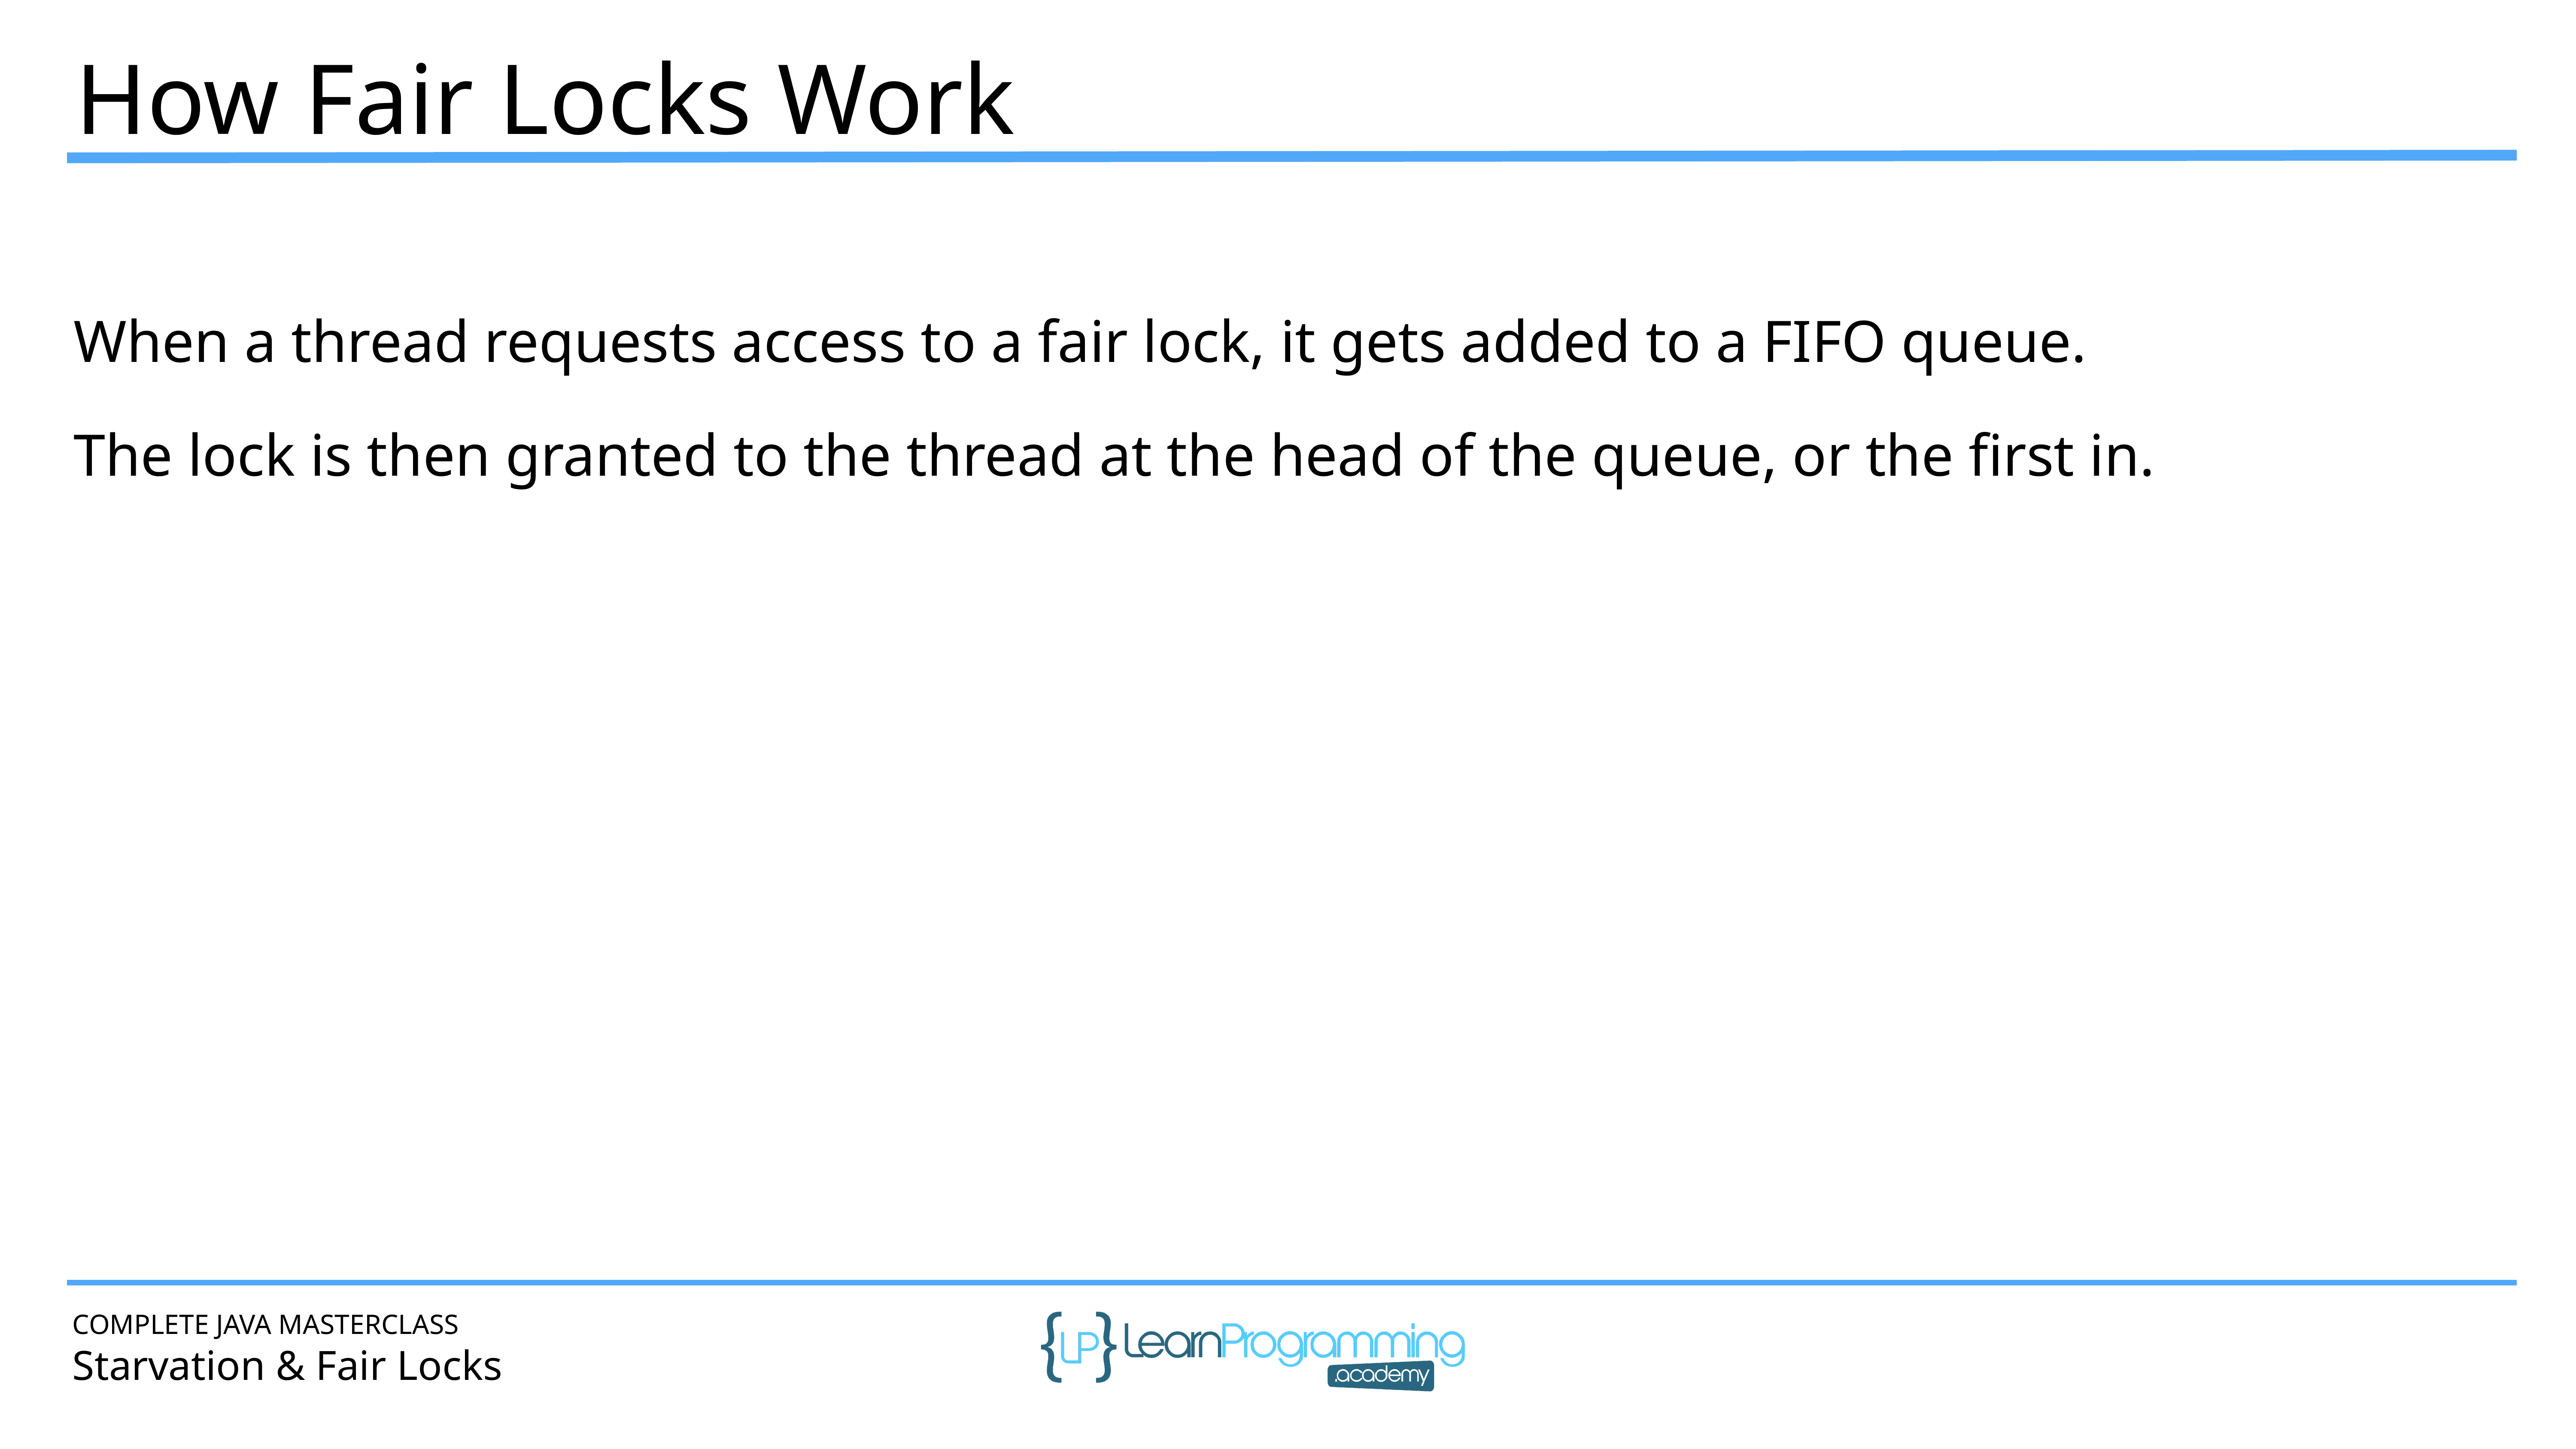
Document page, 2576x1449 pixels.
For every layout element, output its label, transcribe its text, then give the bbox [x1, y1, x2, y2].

picture [1032, 1302, 1477, 1400]
text_box How Fair Locks Work [70, 32, 1021, 159]
text_box COMPLETE JAVA MASTERCLASS Starvation & Fair Locks [67, 1302, 1030, 1394]
text_box When a thread requests access to a fair lock, it gets added to a FIFO queue. The lock is then granted to the thread at the head of the queue, or the first in. [67, 301, 2517, 1139]
